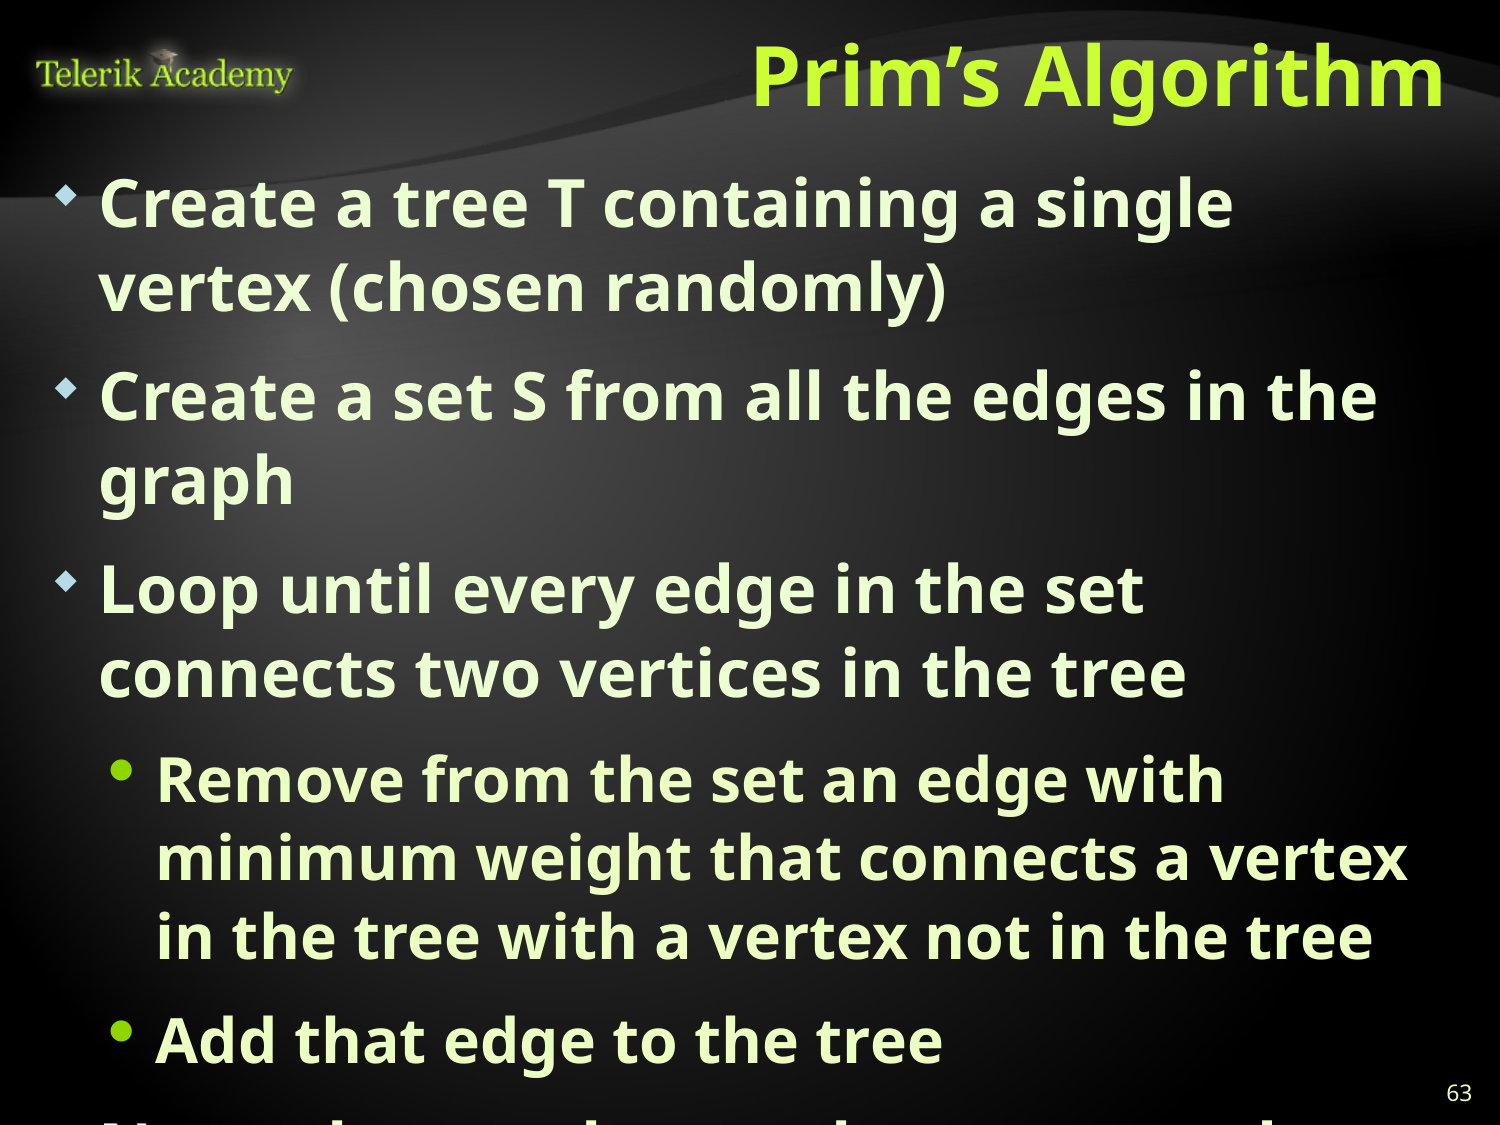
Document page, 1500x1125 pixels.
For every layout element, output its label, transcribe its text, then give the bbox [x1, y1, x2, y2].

title Prim’s Algorithm [300, 12, 1463, 149]
list Create a tree T containing a single vertex (chosen randomly) Create a set S from all the edges in the graph Loop until every edge in the set connects two vertices in the tree Remove from the set an edge with minimum weight that connects a vertex in the tree with a vertex not in the tree Add that edge to the tree Note: the graph must be connected [37, 149, 1463, 1088]
slide_number 63 [1412, 1074, 1488, 1113]
picture [0, 0, 1500, 1125]
